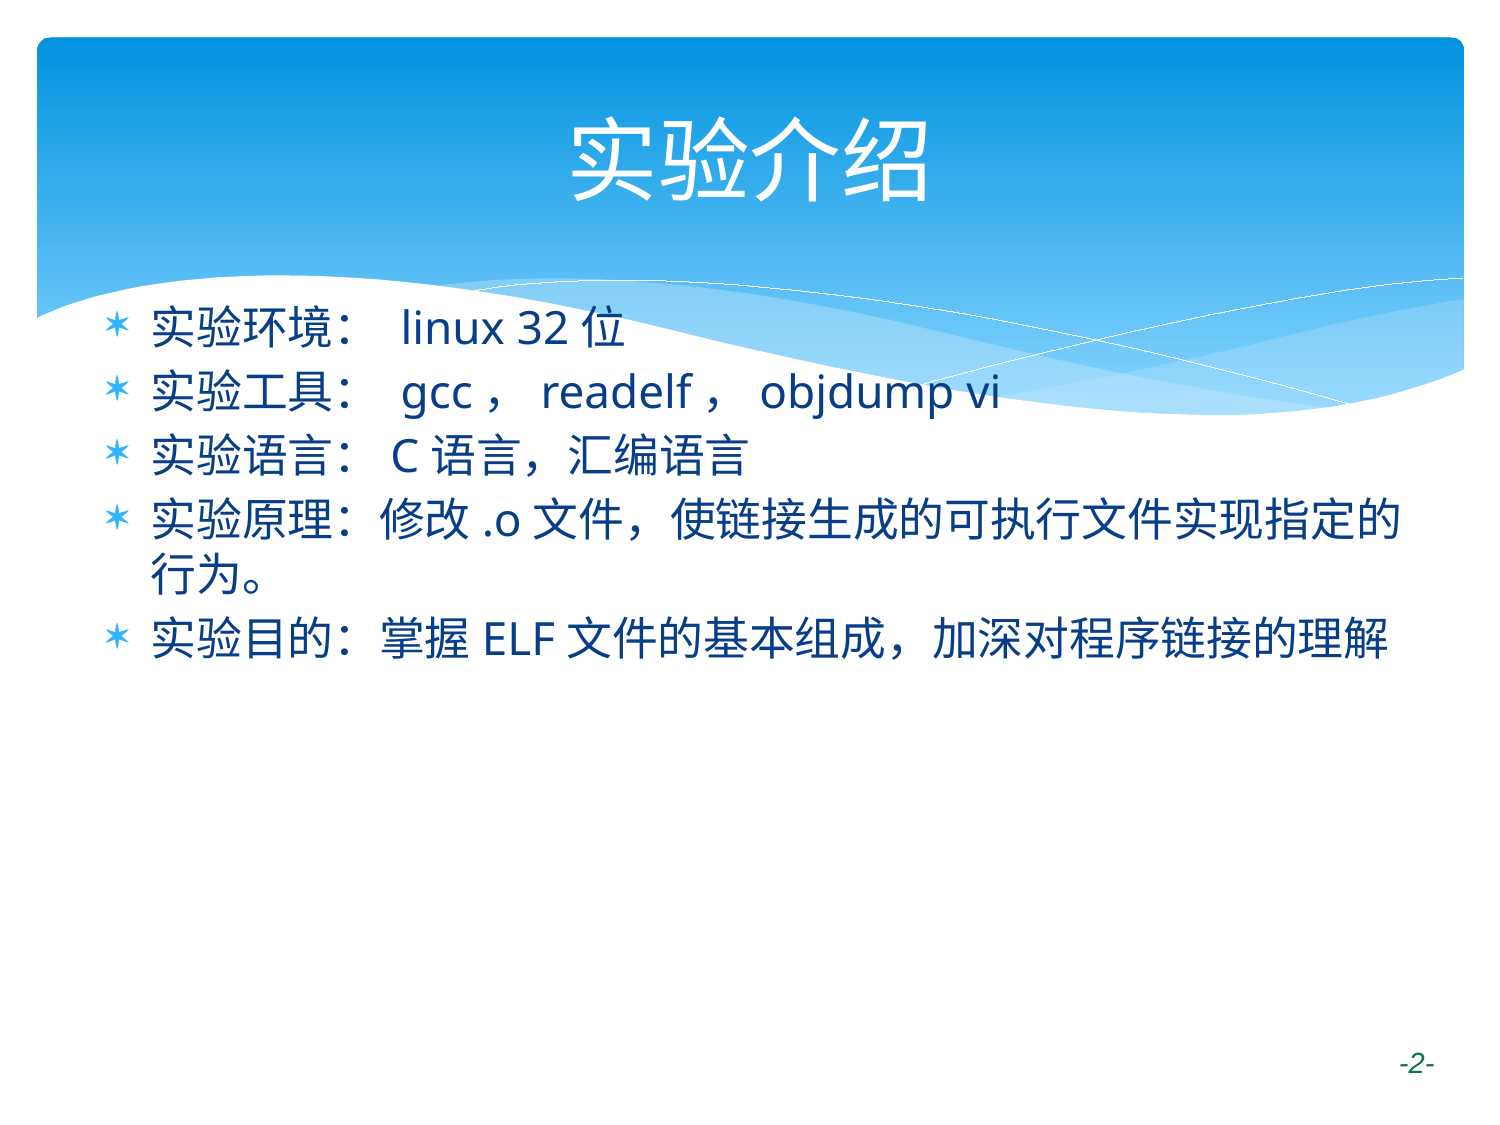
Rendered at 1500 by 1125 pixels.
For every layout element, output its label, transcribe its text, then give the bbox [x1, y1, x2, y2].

slide_number -2- [1333, 1023, 1500, 1102]
title 实验介绍 [74, 55, 1426, 262]
list 实验环境： linux 32位 实验工具： gcc，readelf，objdump vi 实验语言：C语言，汇编语言 实验原理：修改.o文件，使链接生成的可执行文件实现指定的行为。 实验目的：掌握ELF文件的基本组成，加深对程序链接的理解 [40, 290, 1460, 1006]
